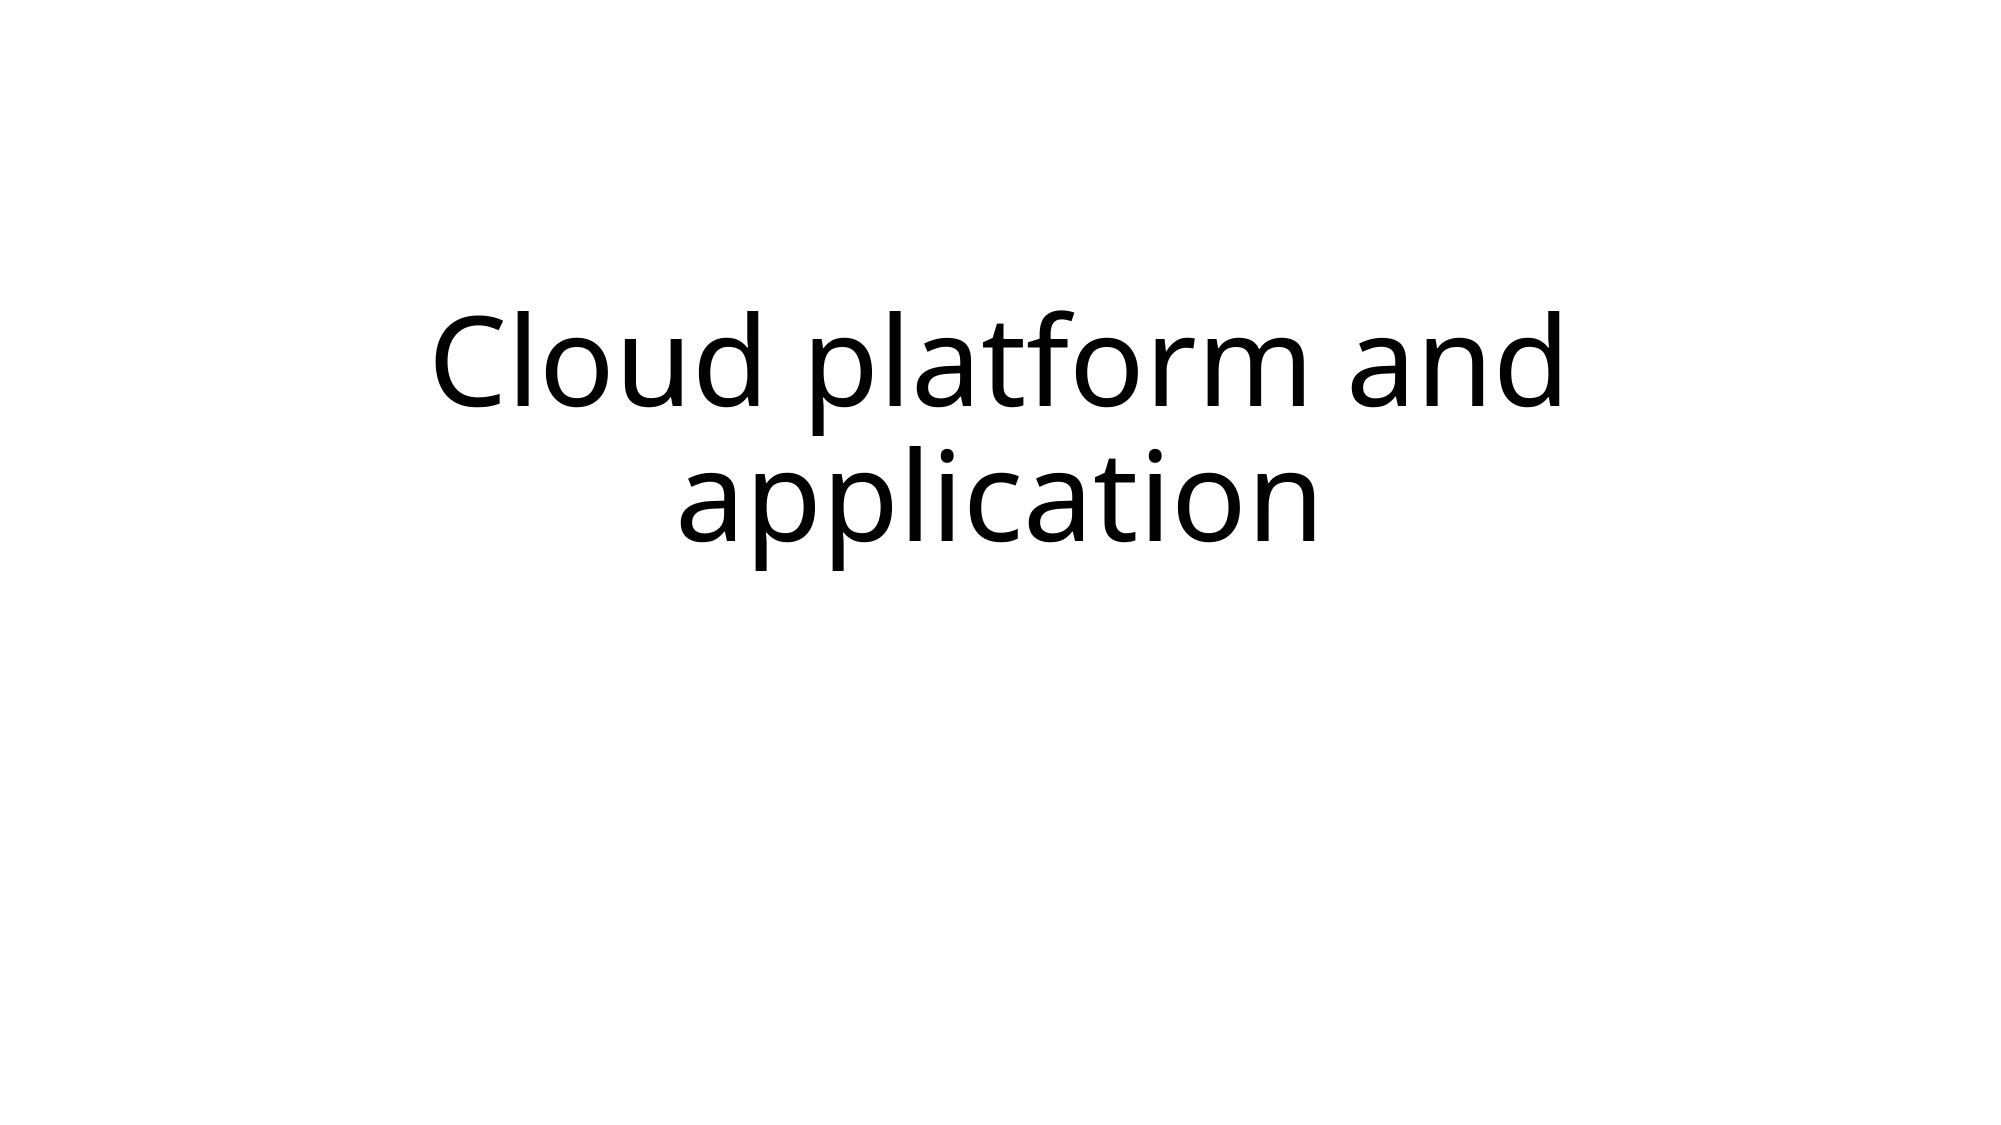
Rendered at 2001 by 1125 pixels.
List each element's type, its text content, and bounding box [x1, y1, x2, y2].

title Cloud platform and application [249, 184, 1750, 576]
